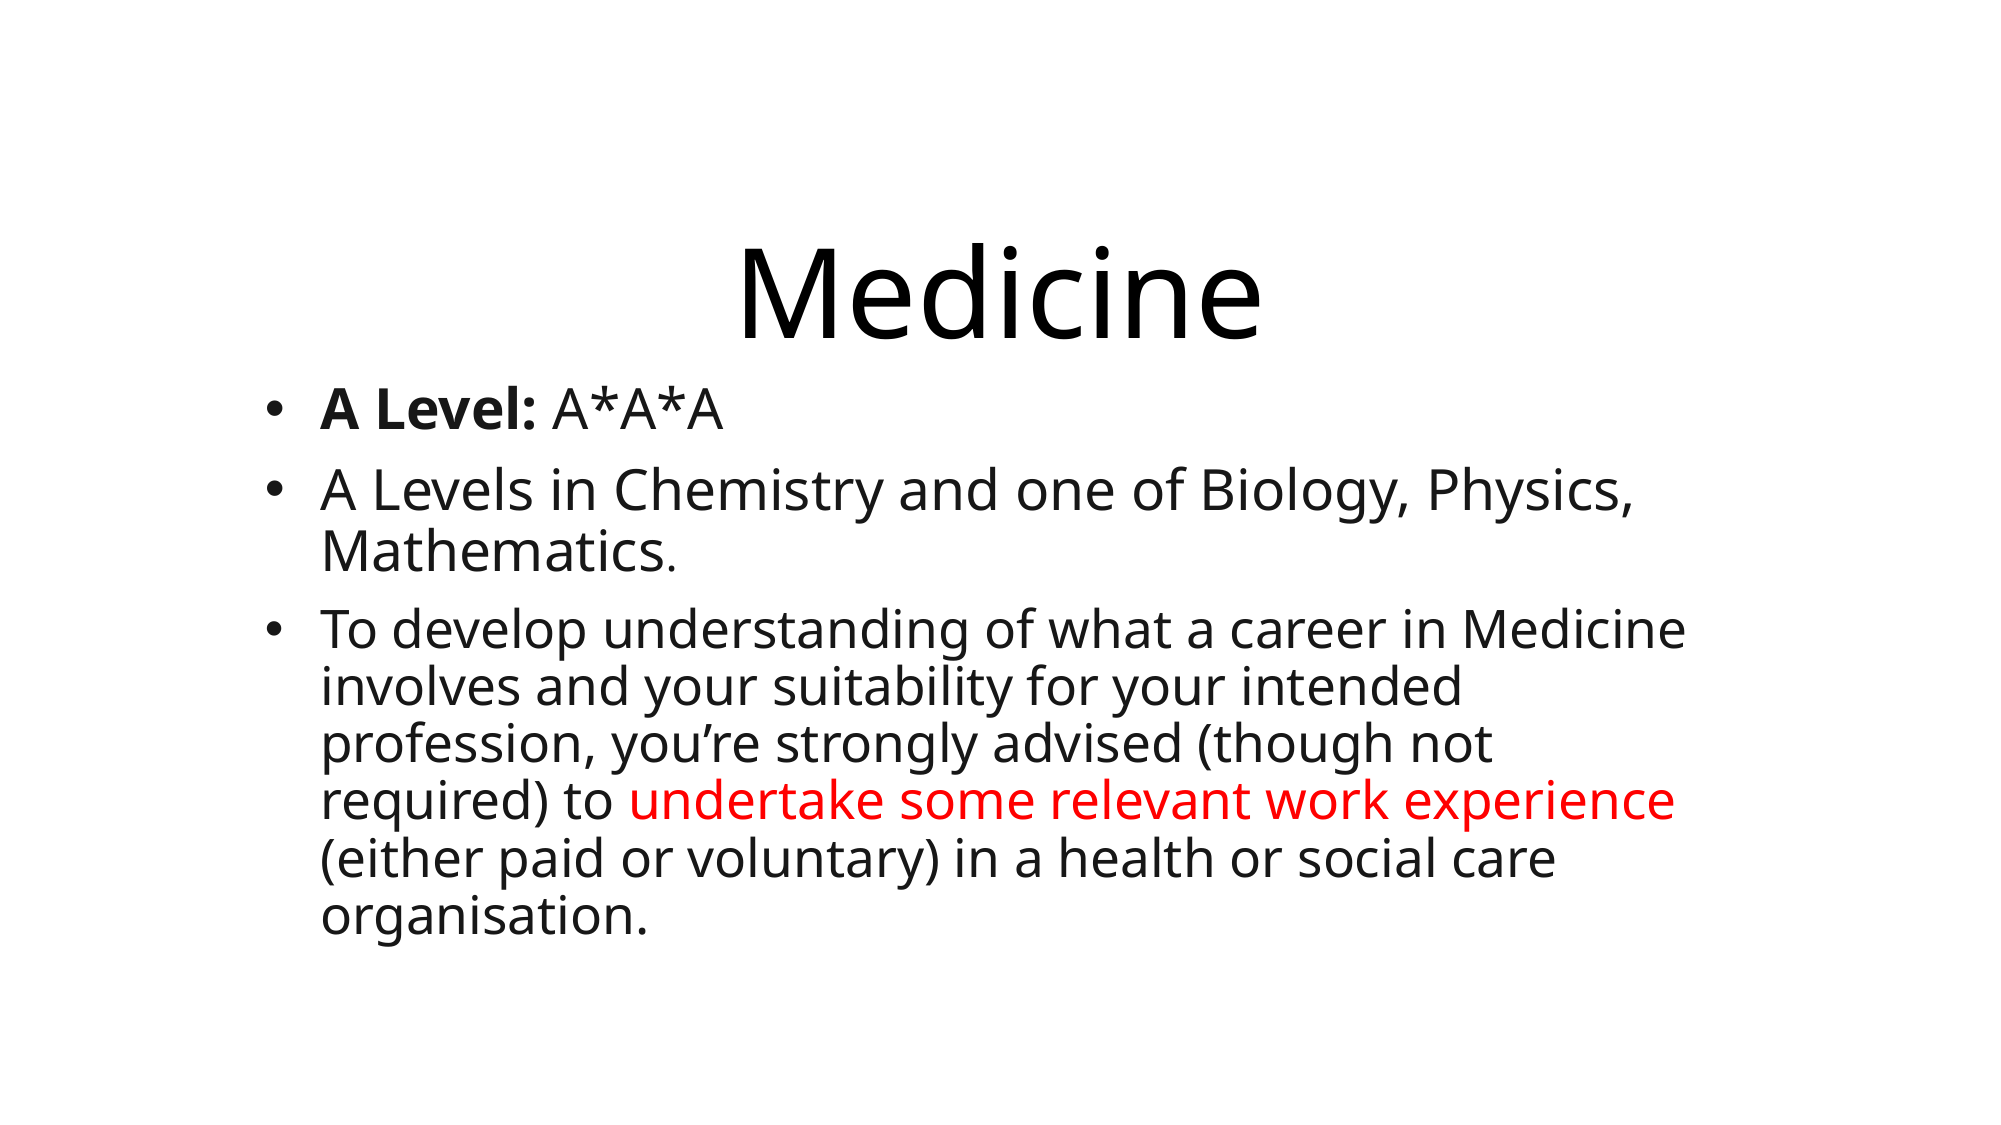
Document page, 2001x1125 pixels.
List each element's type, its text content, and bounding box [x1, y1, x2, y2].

title Medicine [249, 184, 1750, 373]
subtitle A Level: A*A*A A Levels in Chemistry and one of Biology, Physics, Mathematics. To develop understanding of what a career in Medicine involves and your suitability for your intended profession, you’re strongly advised (though not required) to undertake some relevant work experience (either paid or voluntary) in a health or social care organisation. [249, 373, 1750, 958]
